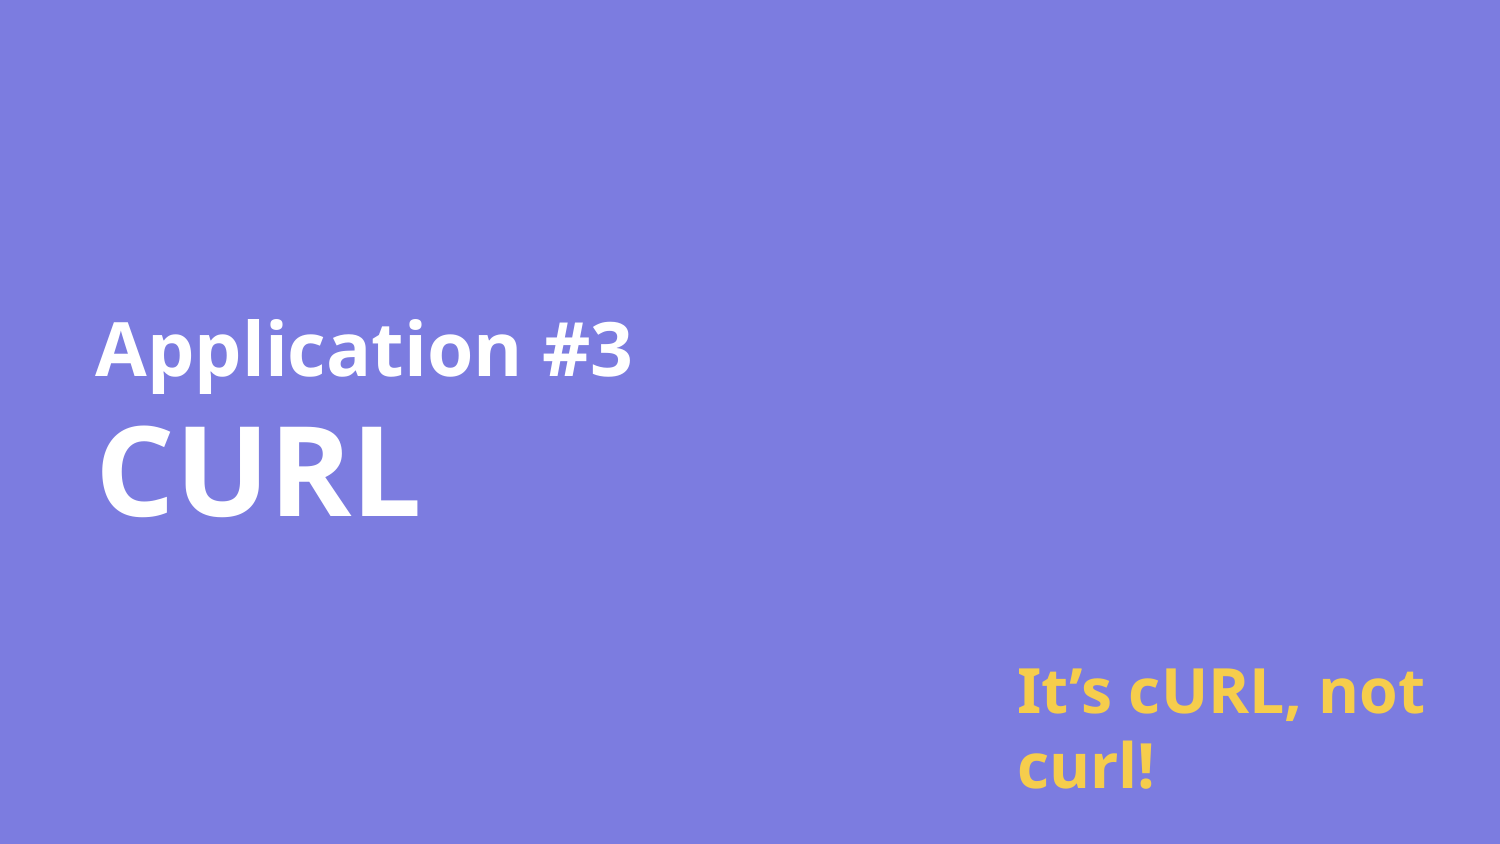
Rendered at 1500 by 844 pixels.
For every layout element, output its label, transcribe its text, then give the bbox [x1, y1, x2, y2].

text_box It’s cURL, not curl! [1002, 636, 1469, 804]
title Application #3 CURL [80, 86, 1003, 758]
